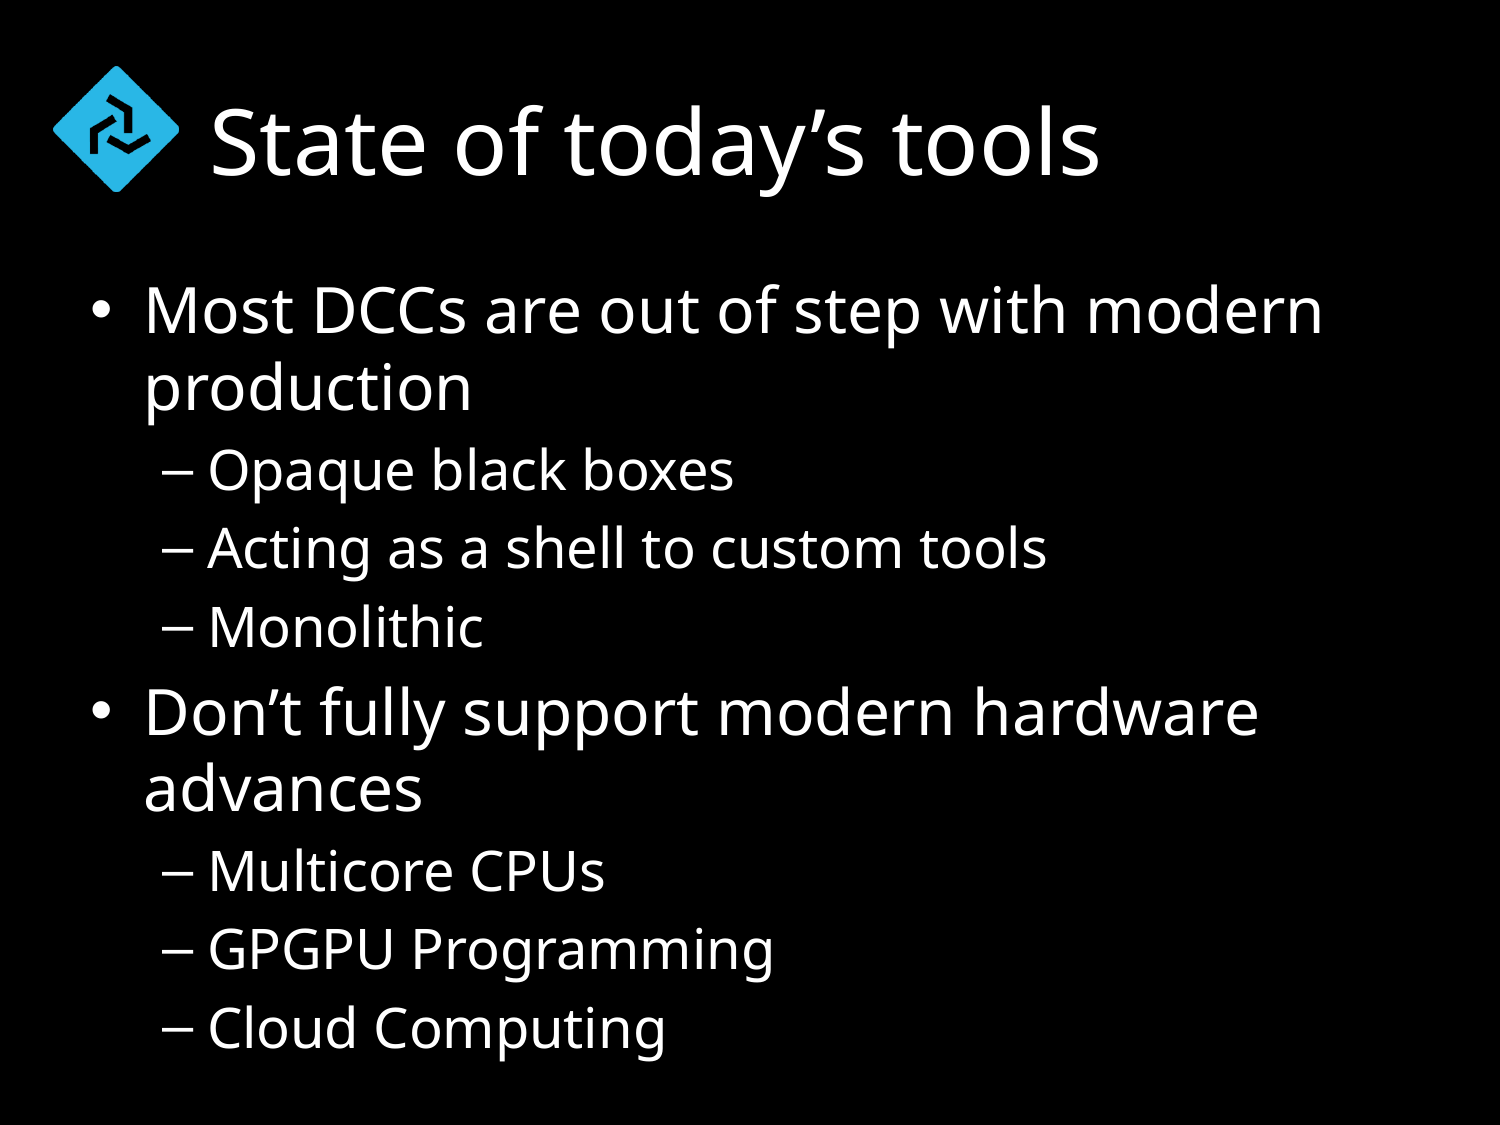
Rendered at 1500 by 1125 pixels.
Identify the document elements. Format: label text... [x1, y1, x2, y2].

list Most DCCs are out of step with modern production Opaque black boxes Acting as a shell to custom tools Monolithic Don’t fully support modern hardware advances Multicore CPUs GPGPU Programming Cloud Computing [75, 262, 1425, 1071]
title State of today’s tools [194, 45, 1425, 233]
picture [53, 66, 179, 192]
